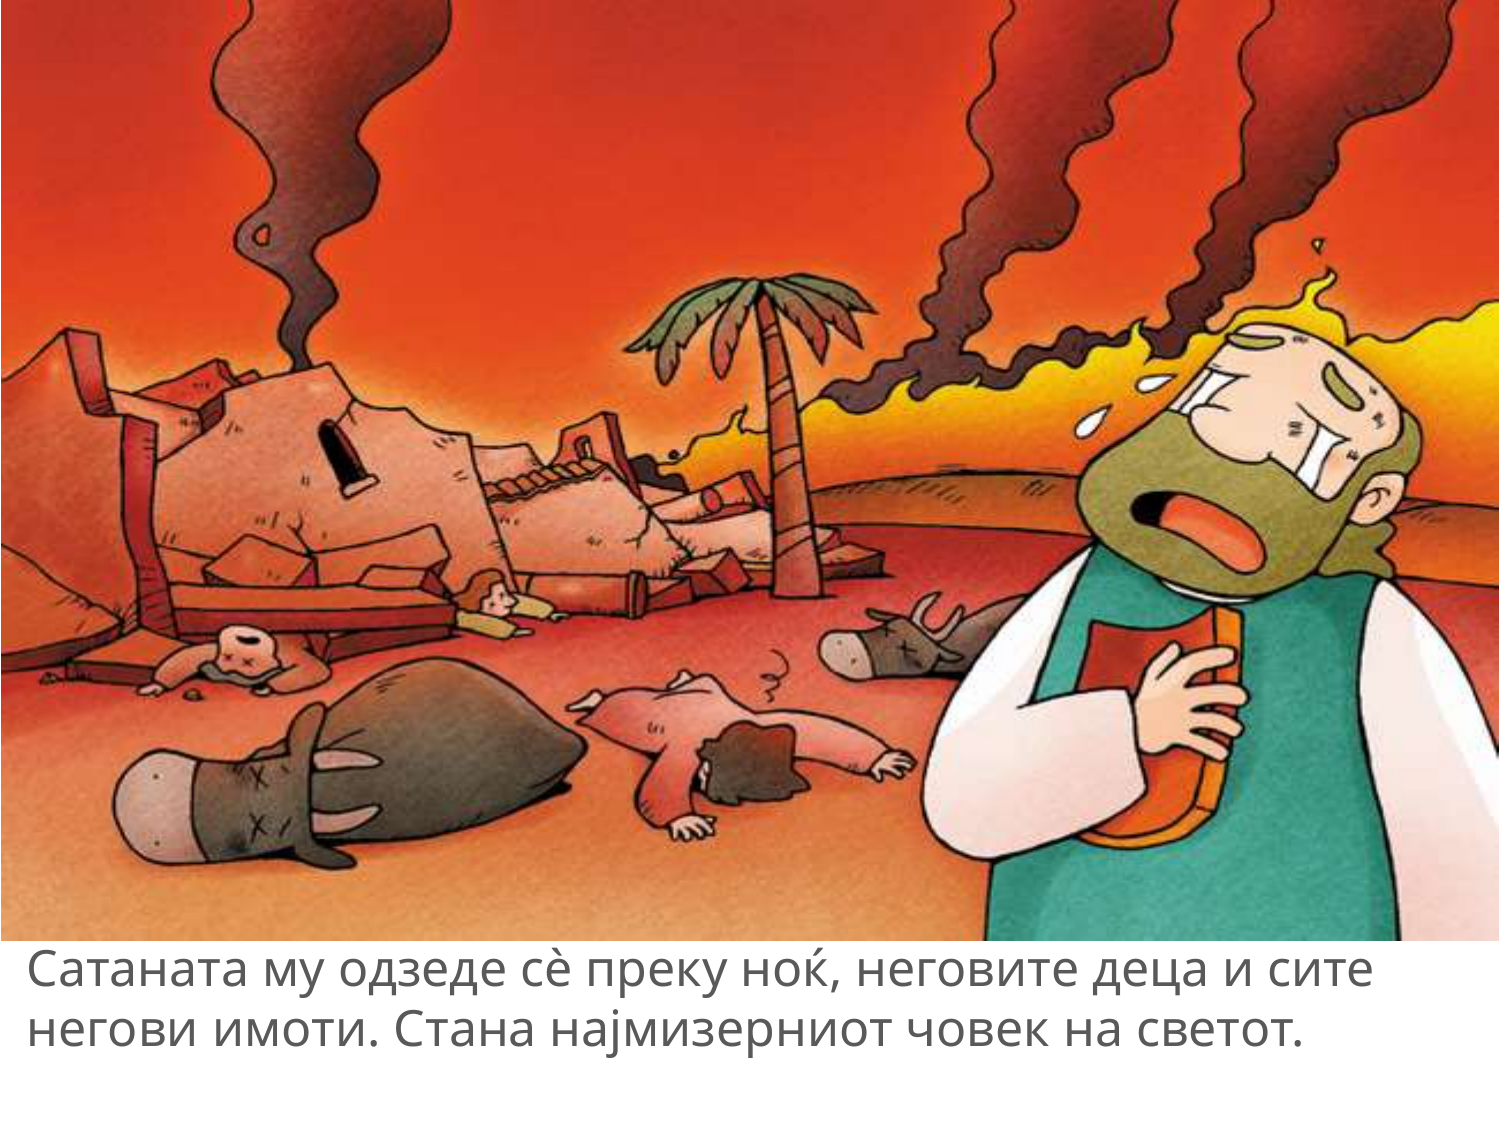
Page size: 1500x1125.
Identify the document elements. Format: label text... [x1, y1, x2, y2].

picture [1, 0, 1499, 941]
text_box Сатаната му одзеде сè преку ноќ, неговите деца и сите негови имоти. Стана најмизерниот човек на светот. [11, 948, 1498, 1064]
